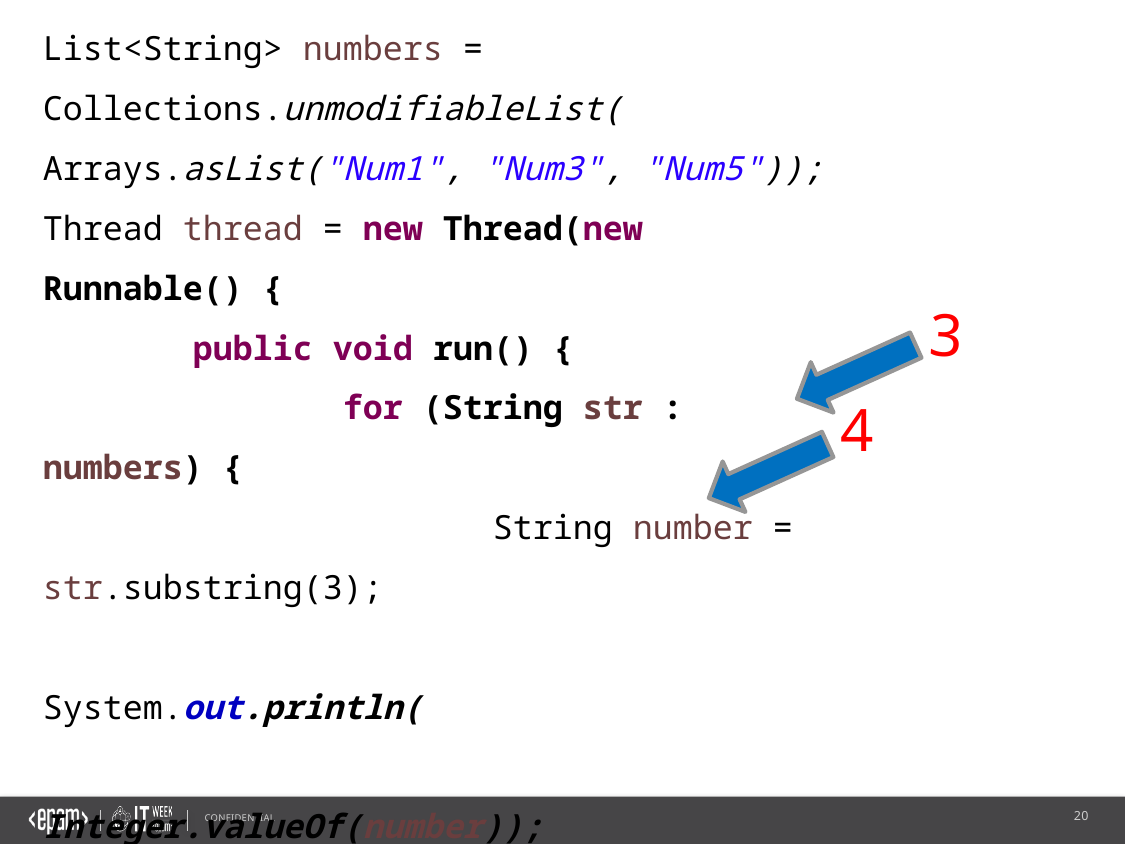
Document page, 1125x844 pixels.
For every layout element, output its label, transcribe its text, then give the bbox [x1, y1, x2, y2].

text_box List<String> numbers = Collections.unmodifiableList( Arrays.asList("Num1", "Num3", "Num5")); Thread thread = new Thread(new Runnable() { public void run() { for (String str : numbers) { String number = str.substring(3); System.out.println( Integer.valueOf(number)); } } }); thread.start(); [28, 0, 843, 844]
text_box [706, 429, 826, 514]
text_box 4 [826, 385, 889, 471]
text_box 3 [912, 289, 981, 378]
text_box [794, 330, 915, 412]
